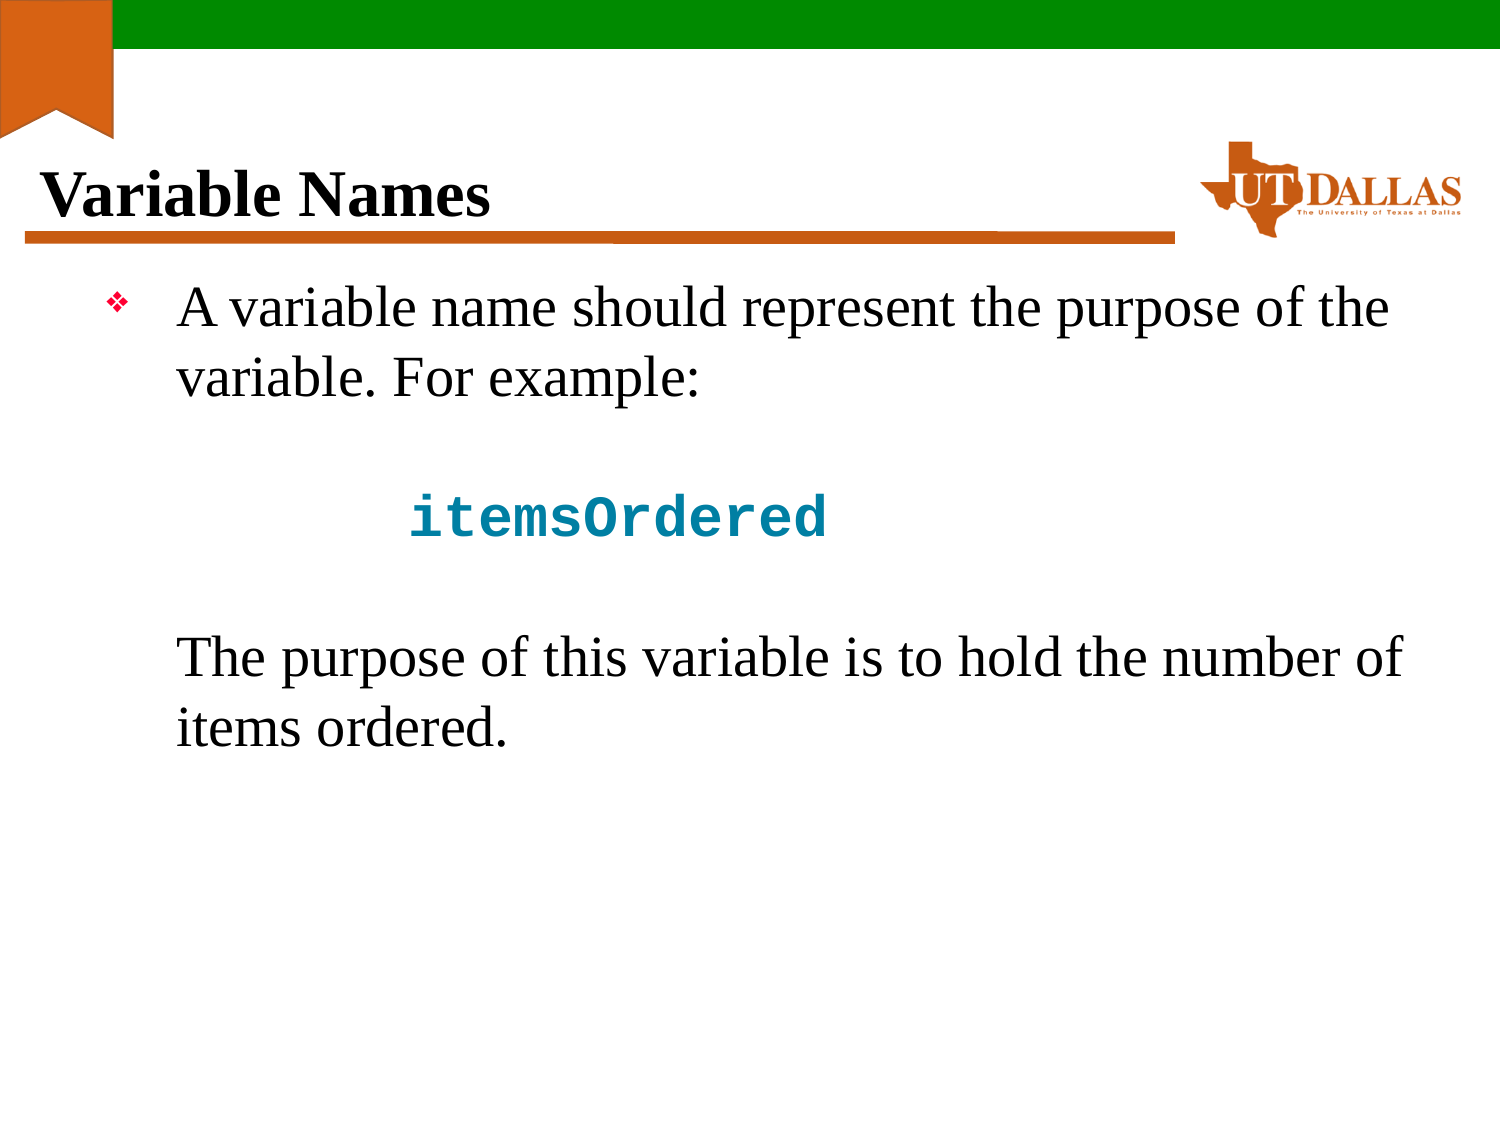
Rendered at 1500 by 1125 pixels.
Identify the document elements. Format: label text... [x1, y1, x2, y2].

title Variable Names [24, 99, 1375, 280]
picture [1375, 141, 1461, 238]
list A variable name should represent the purpose of the variable. For example: itemsOrdered The purpose of this variable is to hold the number of items ordered. [75, 260, 1425, 1004]
